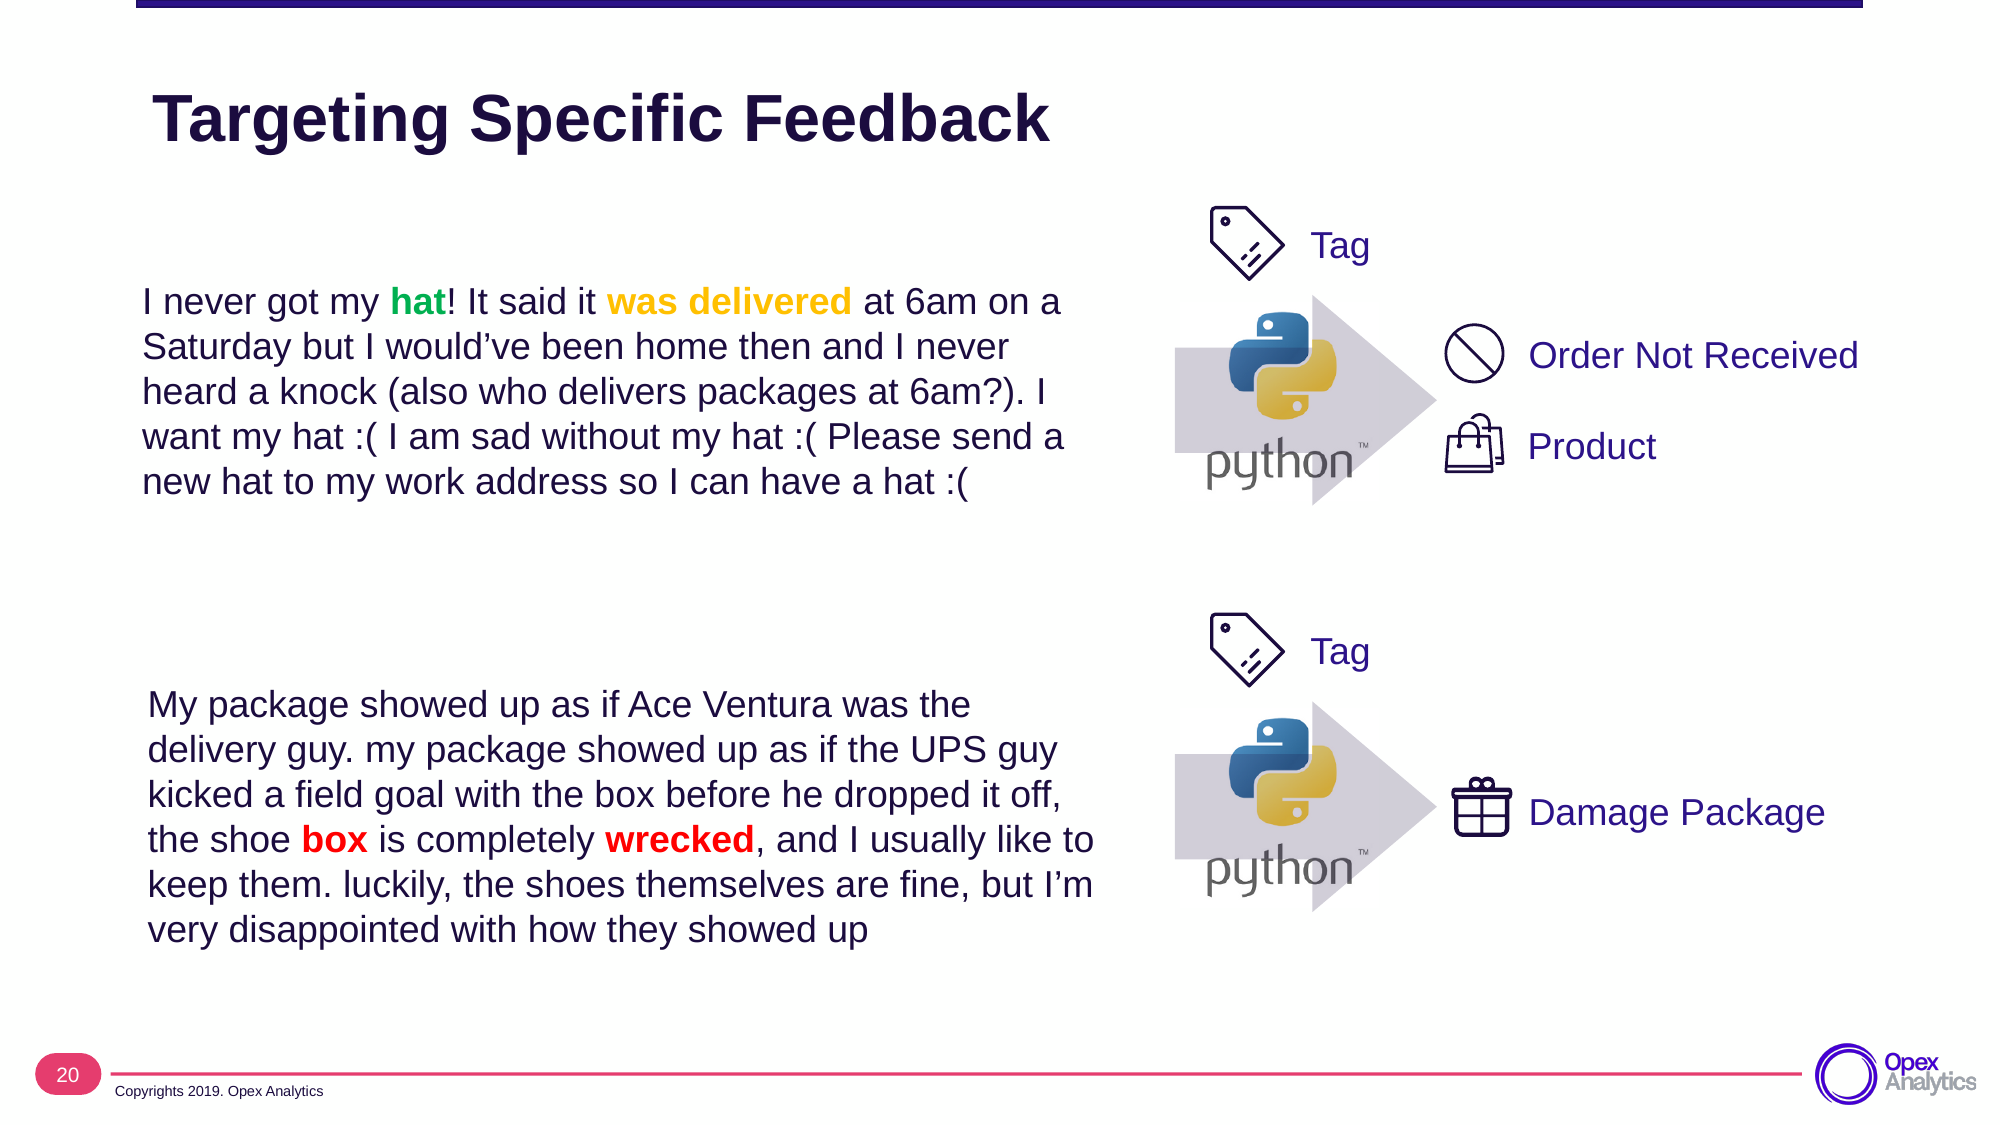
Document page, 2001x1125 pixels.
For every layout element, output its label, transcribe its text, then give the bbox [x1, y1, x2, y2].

title Targeting Specific Feedback [137, 59, 1863, 180]
text_box [1444, 421, 1494, 474]
picture [1815, 1043, 1977, 1105]
text_box I never got my hat! It said it was delivered at 6am on a Saturday but I would’ve been home then and I never heard a knock (also who delivers packages at 6am?). I want my hat :( I am sad without my hat :( Please send a new hat to my work address so I can have a hat :( [127, 269, 1117, 510]
text_box [1451, 776, 1513, 837]
text_box [1379, 757, 1437, 856]
text_box My package showed up as if Ace Ventura was the delivery guy. my package showed up as if the UPS guy kicked a field goal with the box before he dropped it off, the shoe box is completely wrecked, and I usually like to keep them. luckily, the shoes themselves are fine, but I’m very disappointed with how they showed up [132, 672, 1123, 957]
text_box Product [1512, 414, 1672, 474]
text_box Tag [1295, 619, 1386, 680]
text_box [1379, 351, 1437, 450]
text_box [1470, 413, 1505, 465]
text_box [1312, 701, 1321, 708]
text_box [1174, 347, 1180, 453]
text_box Order Not Received [1513, 323, 1875, 384]
text_box [1312, 294, 1321, 302]
slide_number 20 [32, 1051, 103, 1097]
text_box [1174, 754, 1180, 860]
text_box [1444, 323, 1505, 384]
picture [1180, 708, 1379, 908]
text_box [1210, 205, 1286, 281]
picture [1180, 302, 1379, 501]
text_box [1210, 612, 1286, 688]
text_box Tag [1295, 213, 1386, 273]
text_box Damage Package [1513, 780, 1841, 841]
